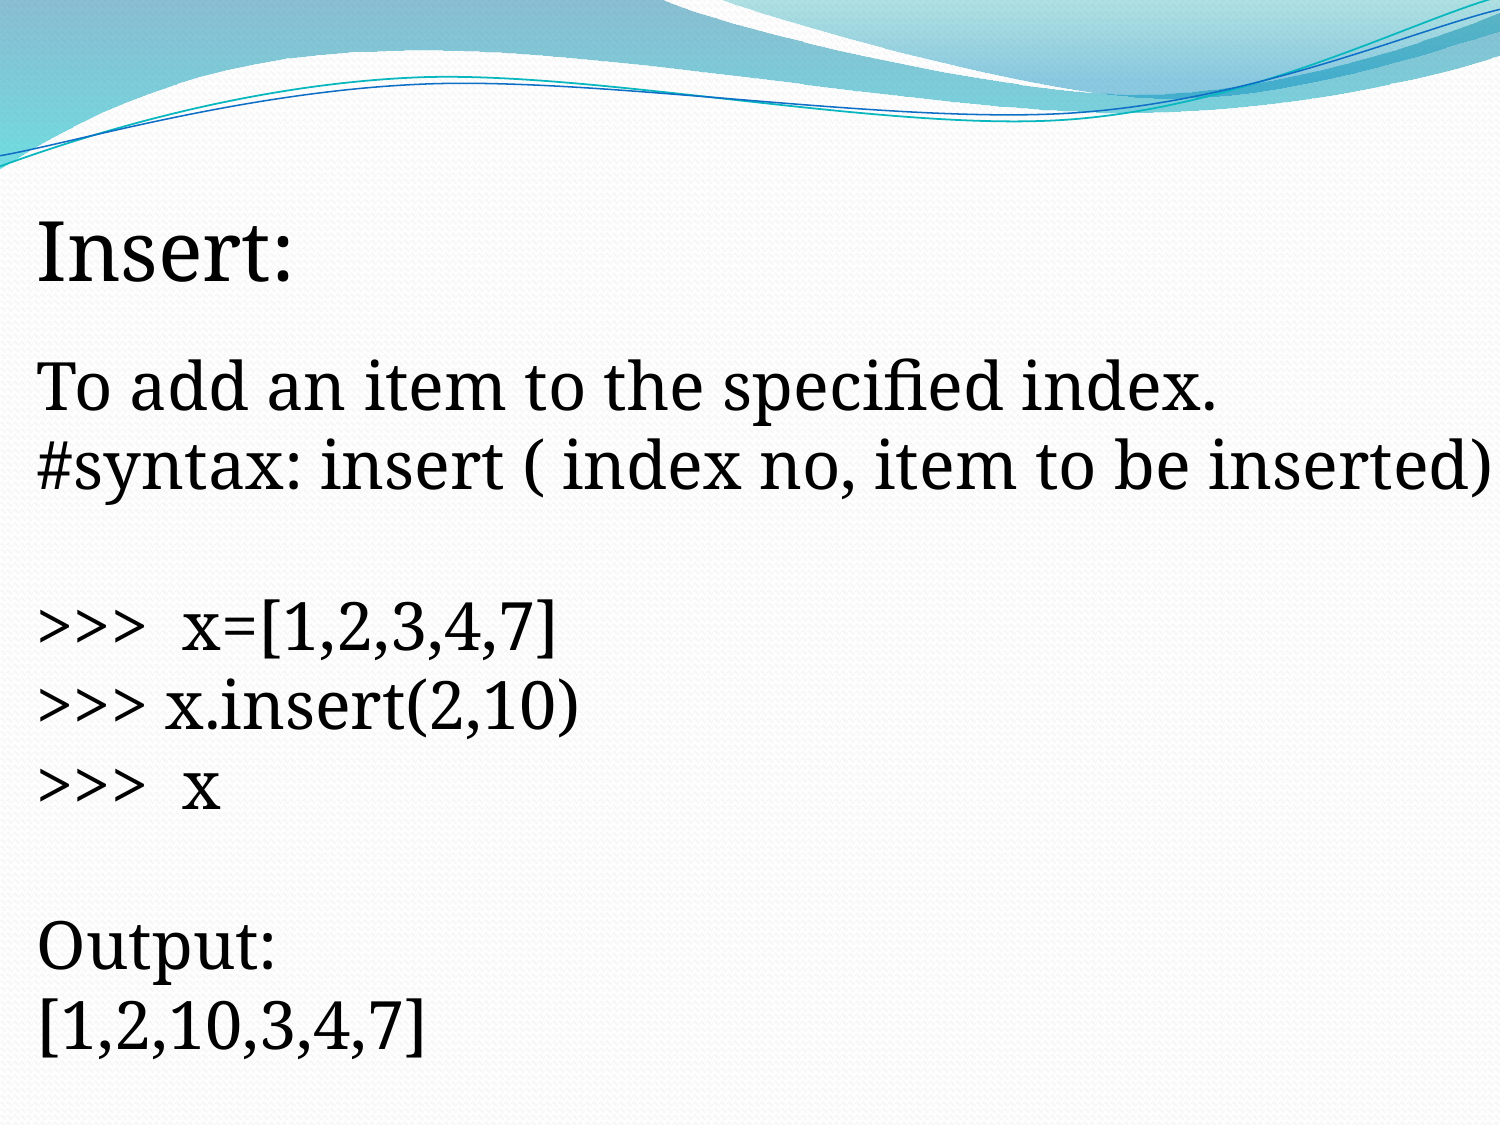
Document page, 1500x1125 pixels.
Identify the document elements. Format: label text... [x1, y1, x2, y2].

text_box Insert: To add an item to the specified index. #syntax: insert ( index no, item to be inserted) >>> x=[1,2,3,4,7] >>> x.insert(2,10) >>> x Output: [1,2,10,3,4,7] [21, 190, 1500, 1116]
